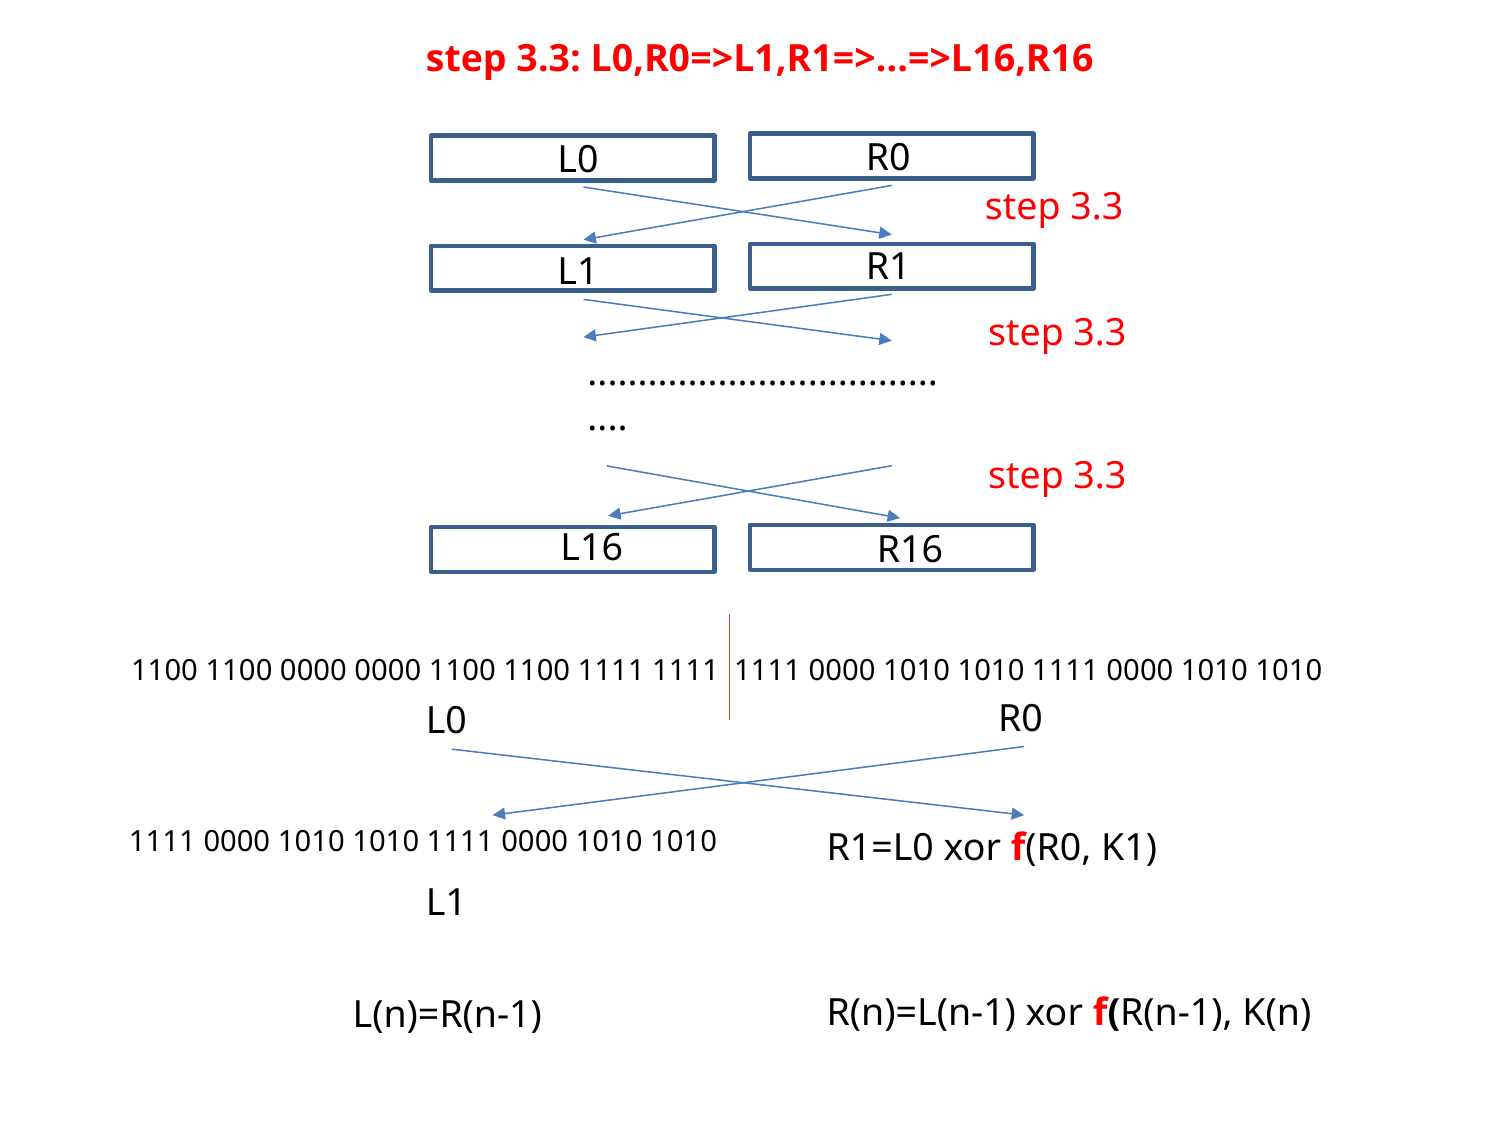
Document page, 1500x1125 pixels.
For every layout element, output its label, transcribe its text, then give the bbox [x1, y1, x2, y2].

text_box [429, 244, 542, 293]
text_box step 3.3 [970, 175, 1154, 235]
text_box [451, 748, 1025, 816]
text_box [583, 294, 892, 338]
text_box L16 [545, 515, 671, 576]
text_box 1111 0000 1010 1010 1111 0000 1010 1010 [114, 815, 747, 865]
text_box step 3.3 [973, 300, 1157, 361]
text_box L1 [411, 870, 493, 931]
text_box [748, 249, 850, 291]
text_box [429, 525, 545, 574]
text_box [429, 133, 542, 183]
text_box [625, 249, 717, 293]
text_box [671, 527, 717, 574]
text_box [583, 185, 892, 240]
text_box L(n)=R(n-1) [337, 982, 858, 1043]
text_box R1 [850, 234, 933, 295]
text_box [933, 131, 1036, 181]
text_box ....................................... [572, 340, 960, 446]
text_box [748, 527, 862, 572]
text_box R0 [983, 686, 1065, 747]
text_box R0 [850, 125, 933, 186]
text_box R(n)=L(n-1) xor f(R(n-1), K(n) [811, 980, 1361, 1041]
text_box [748, 131, 850, 181]
text_box 1100 1100 0000 0000 1100 1100 1111 1111 1111 0000 1010 1010 1111 0000 1010 1010 [116, 643, 725, 694]
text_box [606, 465, 901, 519]
text_box R1=L0 xor f(R0, K1) [811, 815, 1255, 875]
text_box step 3.3: L0,R0=>L1,R1=>...=>L16,R16 [411, 26, 1185, 87]
text_box [988, 523, 1036, 572]
text_box [625, 133, 717, 183]
text_box R16 [862, 517, 988, 578]
text_box step 3.3 [973, 443, 1157, 504]
text_box L1 [542, 239, 625, 300]
text_box L0 [411, 688, 493, 749]
text_box 1100 1100 0000 0000 1100 1100 1111 1111 1111 0000 1010 1010 1111 0000 1010 1010 [734, 643, 1357, 694]
text_box L0 [542, 127, 625, 187]
text_box [933, 242, 1036, 291]
